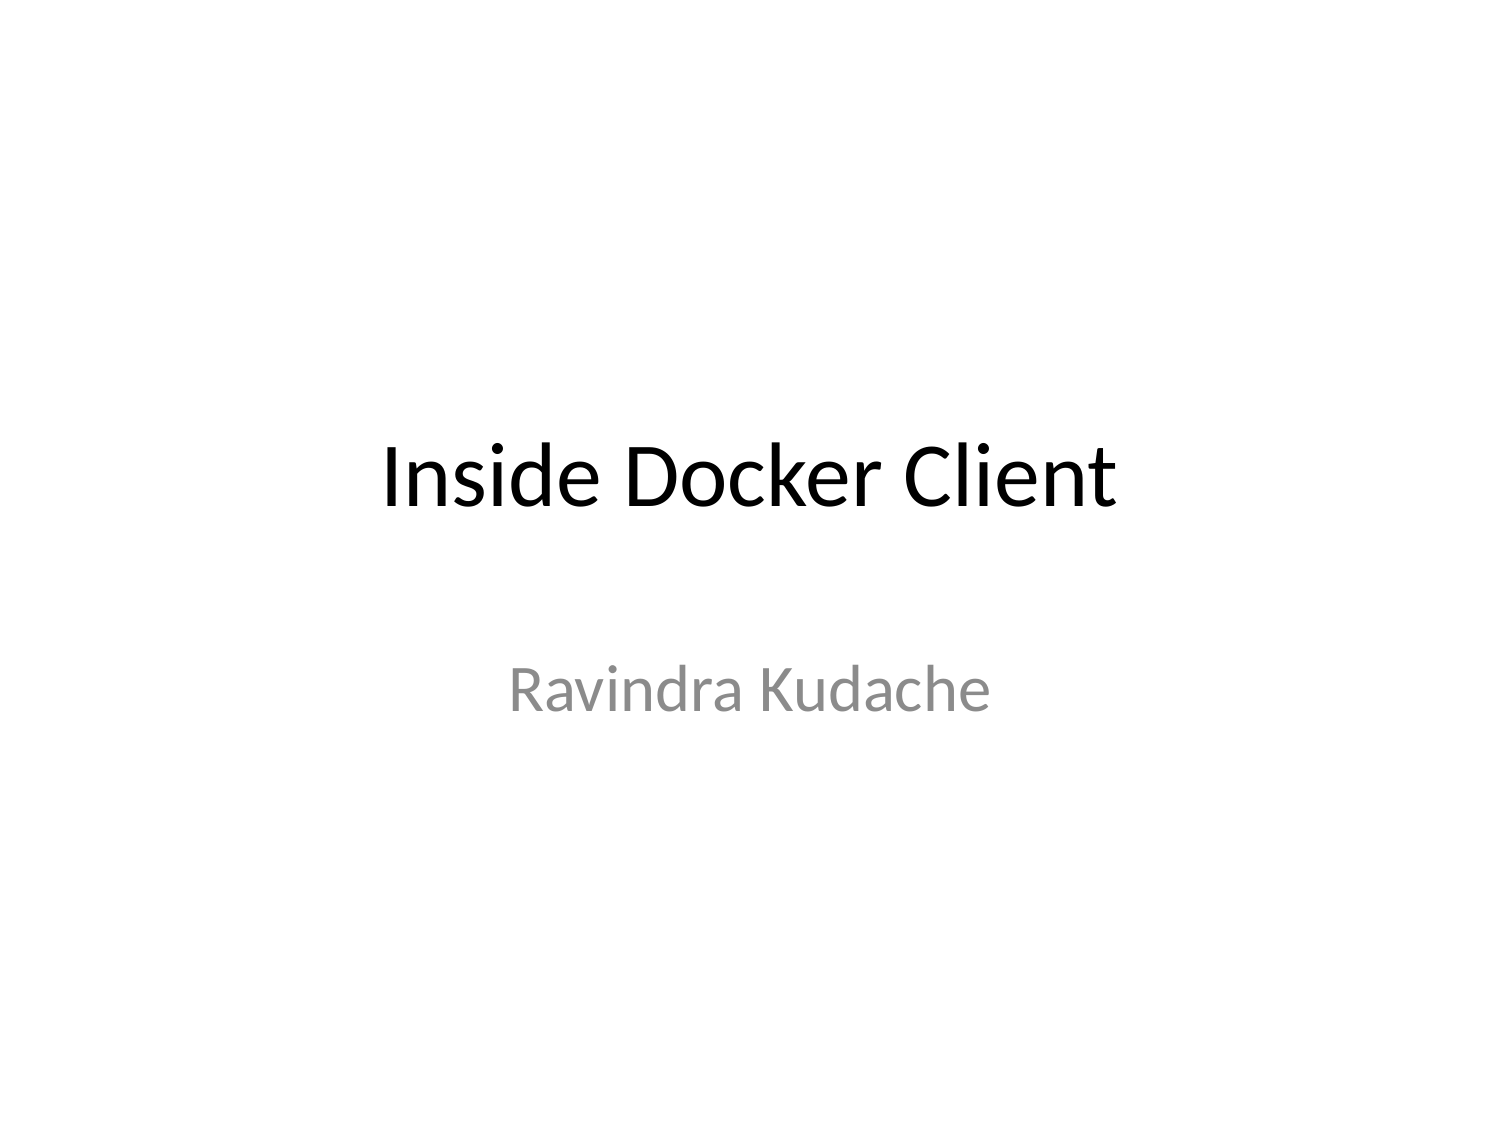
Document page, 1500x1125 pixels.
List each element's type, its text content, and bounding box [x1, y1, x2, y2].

subtitle Ravindra Kudache [225, 637, 1275, 925]
title Inside Docker Client [112, 349, 1388, 591]
